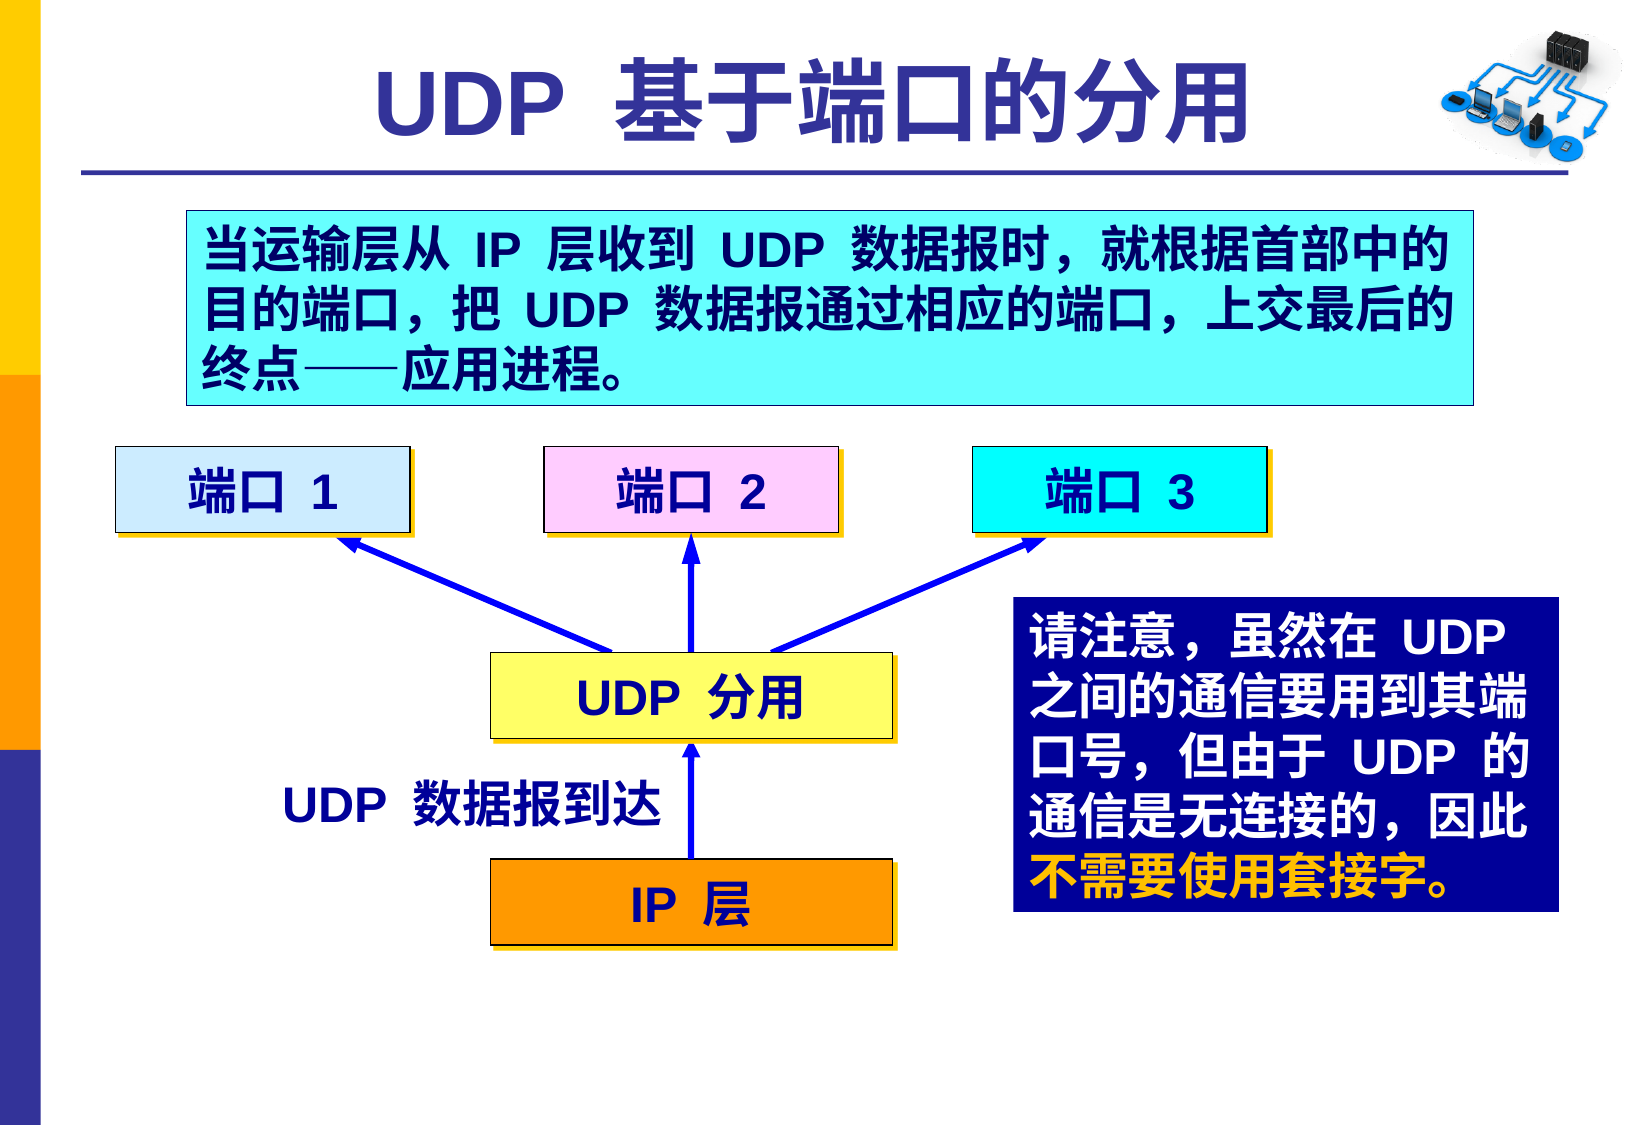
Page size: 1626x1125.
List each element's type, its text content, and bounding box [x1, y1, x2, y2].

text_box 请注意，虽然在 UDP 之间的通信要用到其端口号，但由于 UDP 的通信是无连接的，因此不需要使用套接字。 [1271, 597, 1559, 912]
picture [1438, 30, 1624, 165]
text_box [115, 446, 1268, 946]
text_box 当运输层从 IP 层收到 UDP 数据报时，就根据首部中的目的端口，把 UDP 数据报通过相应的端口，上交最后的终点——应用进程。 [186, 210, 1474, 406]
title UDP 基于端口的分用 [81, 30, 1569, 161]
